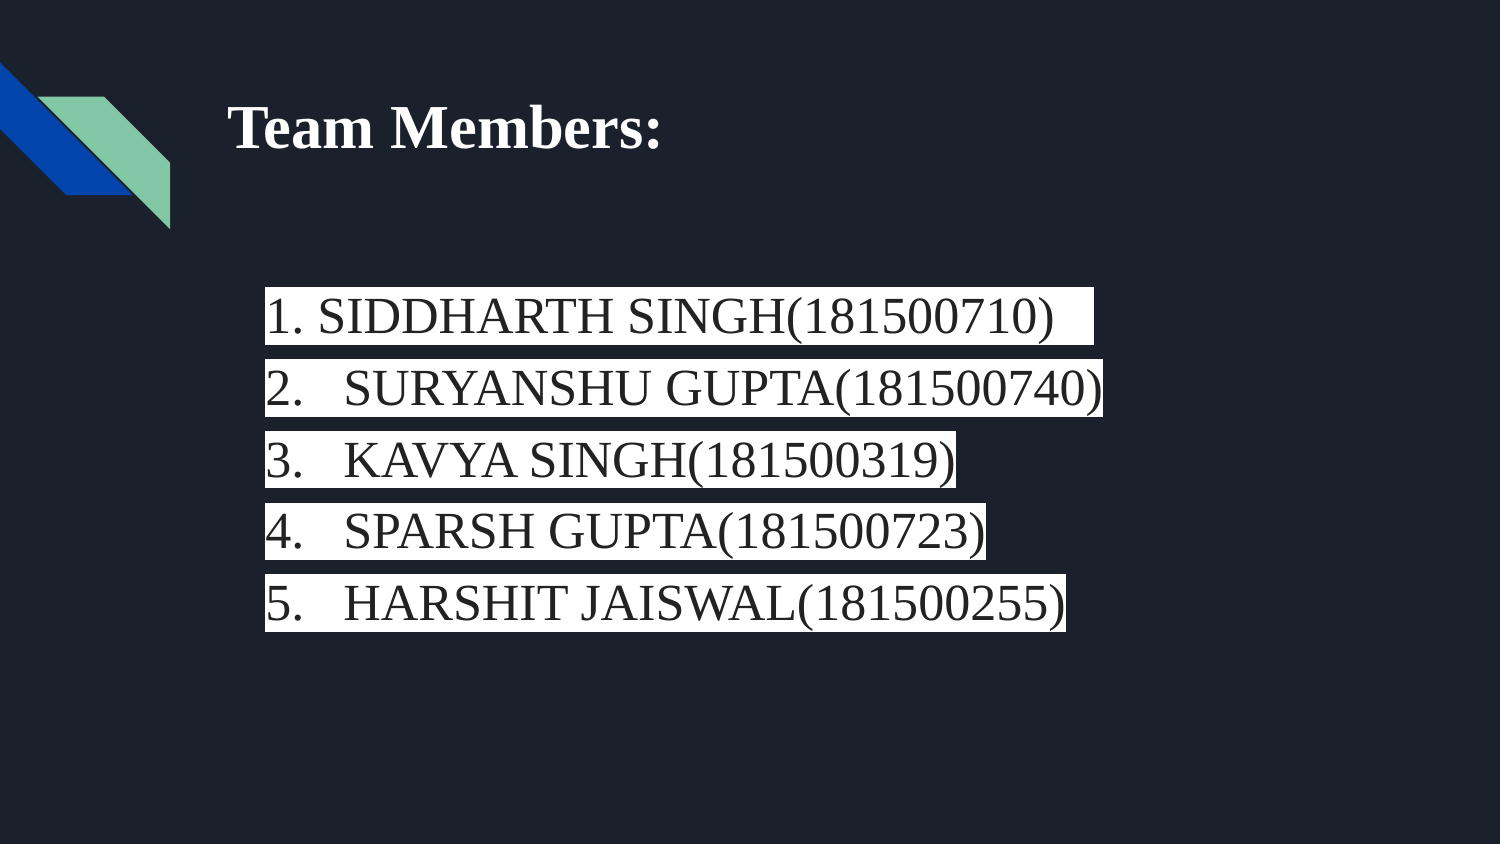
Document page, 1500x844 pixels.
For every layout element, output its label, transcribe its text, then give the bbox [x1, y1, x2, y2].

title Team Members: [212, 59, 1368, 210]
list 1. SIDDHARTH SINGH(181500710) 2. SURYANSHU GUPTA(181500740) 3. KAVYA SINGH(181500319) 4. SPARSH GUPTA(181500723) 5. HARSHIT JAISWAL(181500255) [212, 257, 1368, 735]
